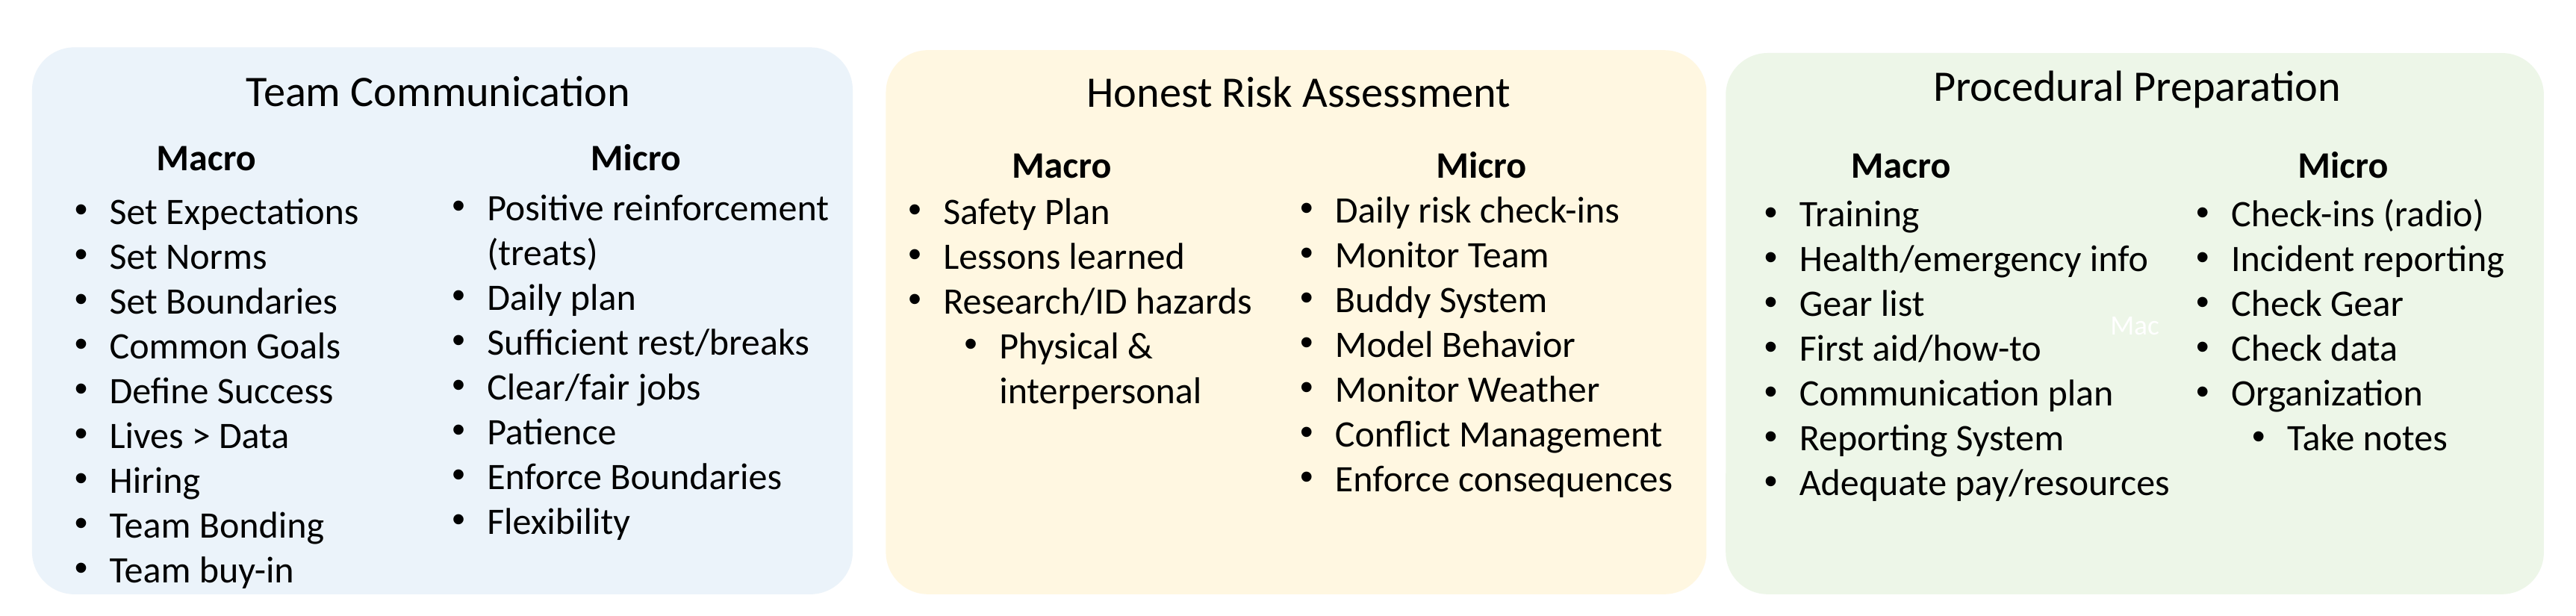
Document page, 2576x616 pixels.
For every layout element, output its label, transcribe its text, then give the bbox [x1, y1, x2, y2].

text_box Team Communication [235, 57, 642, 121]
text_box Check-ins (radio) Incident reporting Check Gear Check data Organization Take notes [2185, 184, 2516, 464]
text_box Honest Risk Assessment [1075, 57, 1522, 122]
text_box Mac [1725, 52, 2545, 595]
text_box Safety Plan Lessons learned Research/ID hazards Physical & interpersonal [897, 181, 1281, 417]
text_box Micro [1425, 134, 1538, 191]
text_box Positive reinforcement (treats) Daily plan Sufficient rest/breaks Clear/fair jobs Patience Enforce Boundaries Flexibility [441, 177, 896, 547]
text_box Training Health/emergency info Gear list First aid/how-to Communication plan Reporting System Adequate pay/resources [1753, 184, 2182, 509]
text_box Daily risk check-ins Monitor Team Buddy System Model Behavior Monitor Weather Conflict Management Enforce consequences [1289, 179, 1684, 505]
text_box Macro [1001, 134, 1123, 191]
text_box Macro [145, 127, 268, 184]
text_box Set Expectations Set Norms Set Boundaries Common Goals Define Success Lives > Data Hiring Team Bonding Team buy-in [63, 181, 370, 597]
text_box Macro [1840, 134, 1962, 191]
text_box Procedural Preparation [1922, 52, 2352, 116]
text_box [885, 49, 1708, 595]
text_box Micro [579, 127, 693, 184]
text_box [31, 46, 854, 595]
text_box Micro [2286, 134, 2400, 191]
